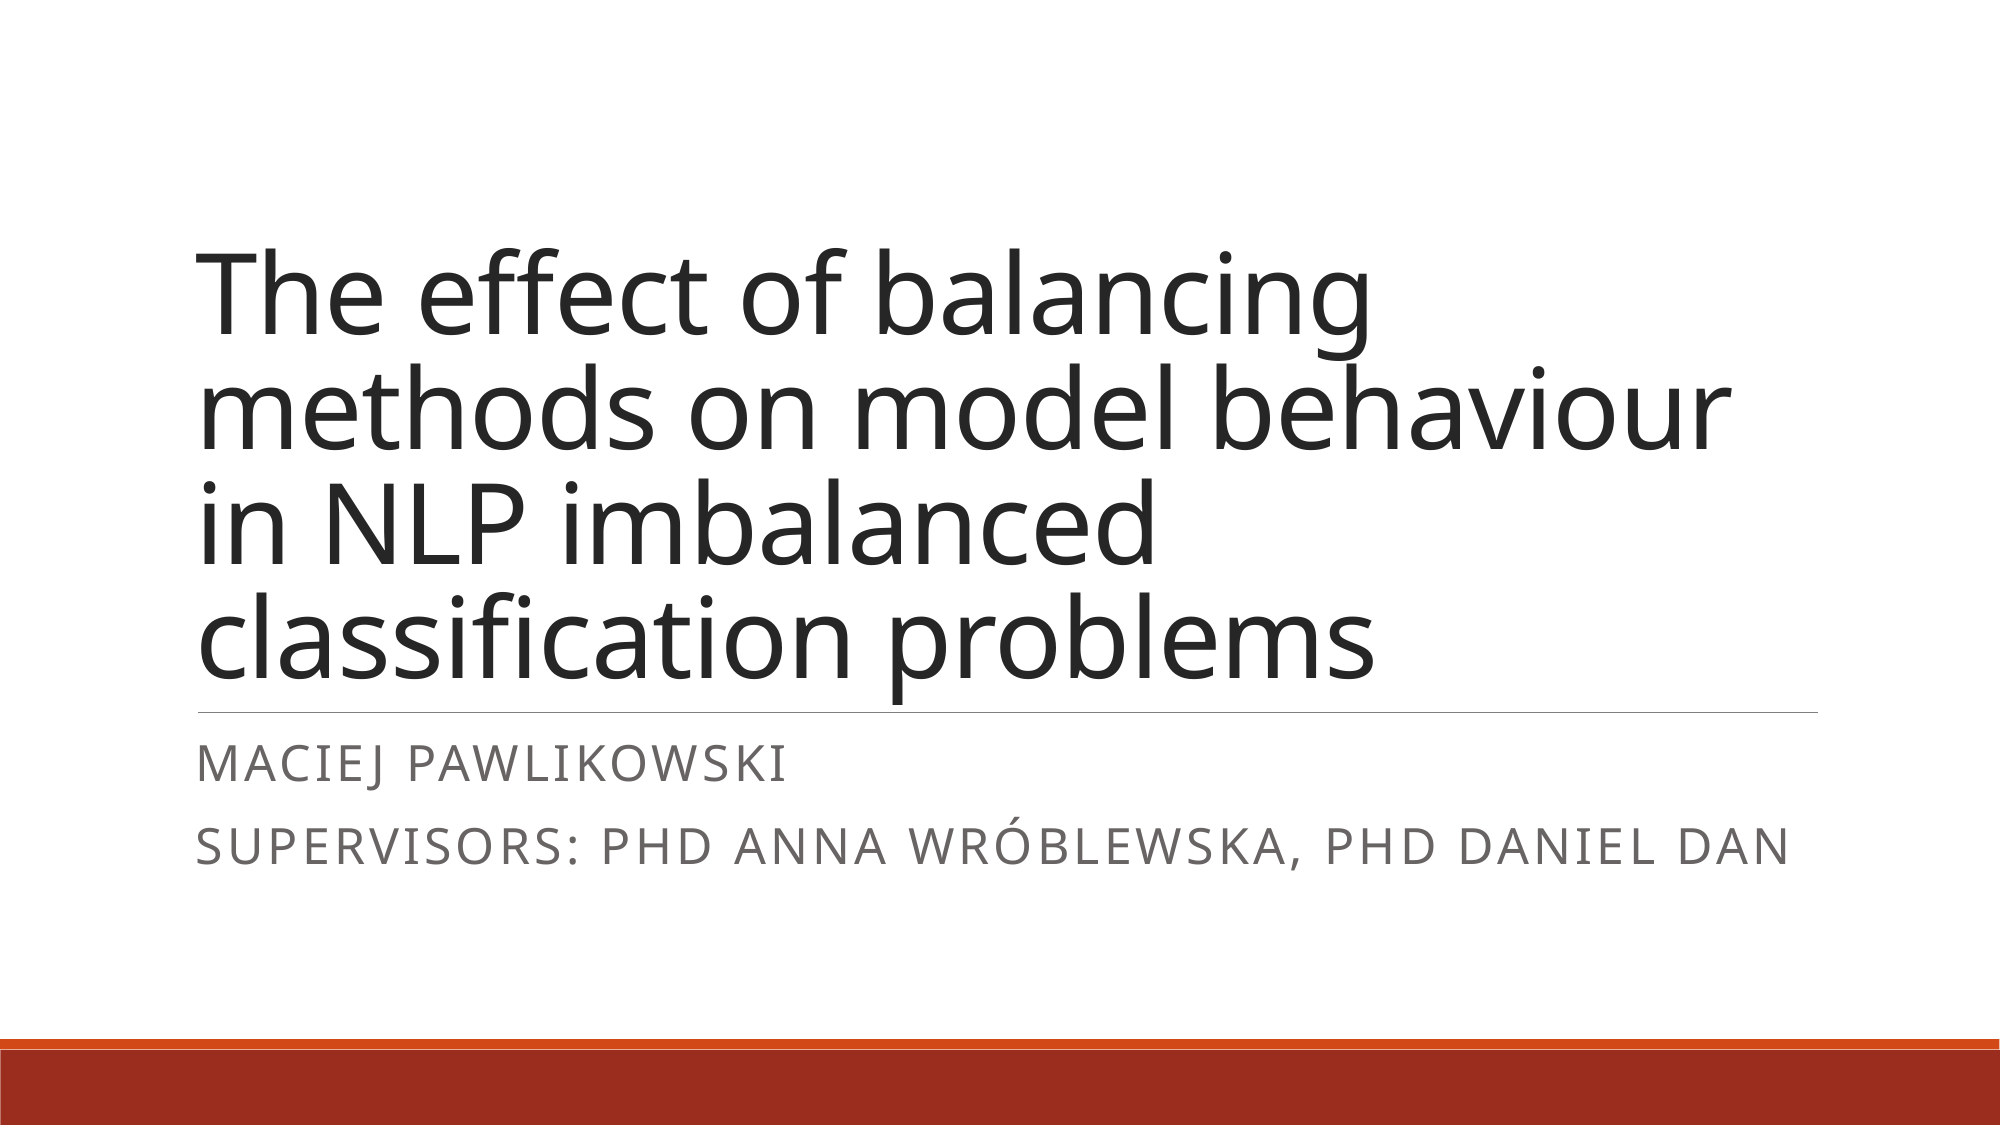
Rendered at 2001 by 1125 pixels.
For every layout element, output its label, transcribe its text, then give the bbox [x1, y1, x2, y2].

subtitle Maciej Pawlikowski Supervisors: PHD Anna wróblewska, PhD Daniel dan [180, 730, 1831, 919]
title The effect of balancing methods on model behaviour in NLP imbalanced classification problems [180, 124, 1830, 710]
